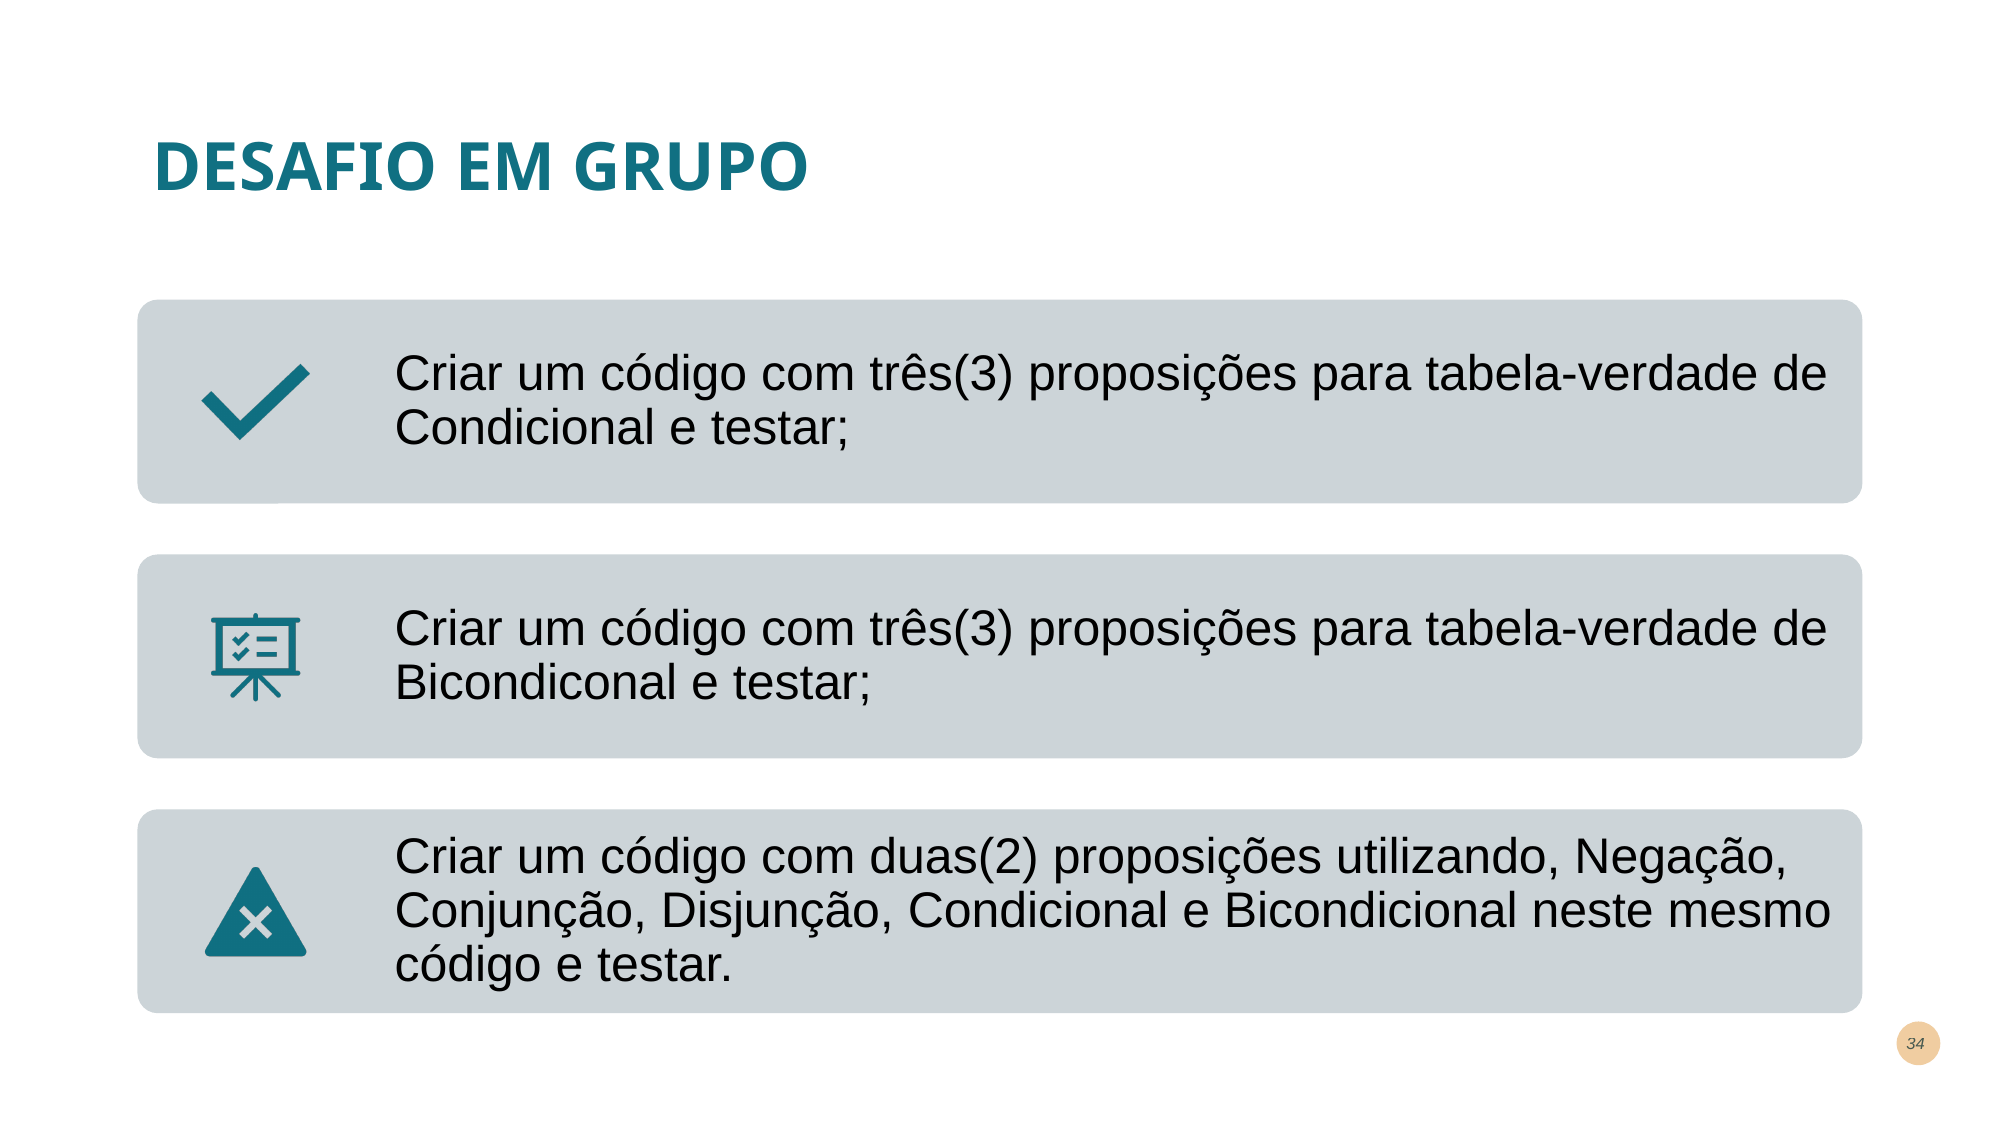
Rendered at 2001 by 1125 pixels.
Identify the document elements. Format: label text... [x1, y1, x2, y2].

slide_number 34 [1881, 1012, 1940, 1073]
title DESAFIO EM GRUPO [137, 59, 1863, 278]
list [137, 299, 1863, 1014]
